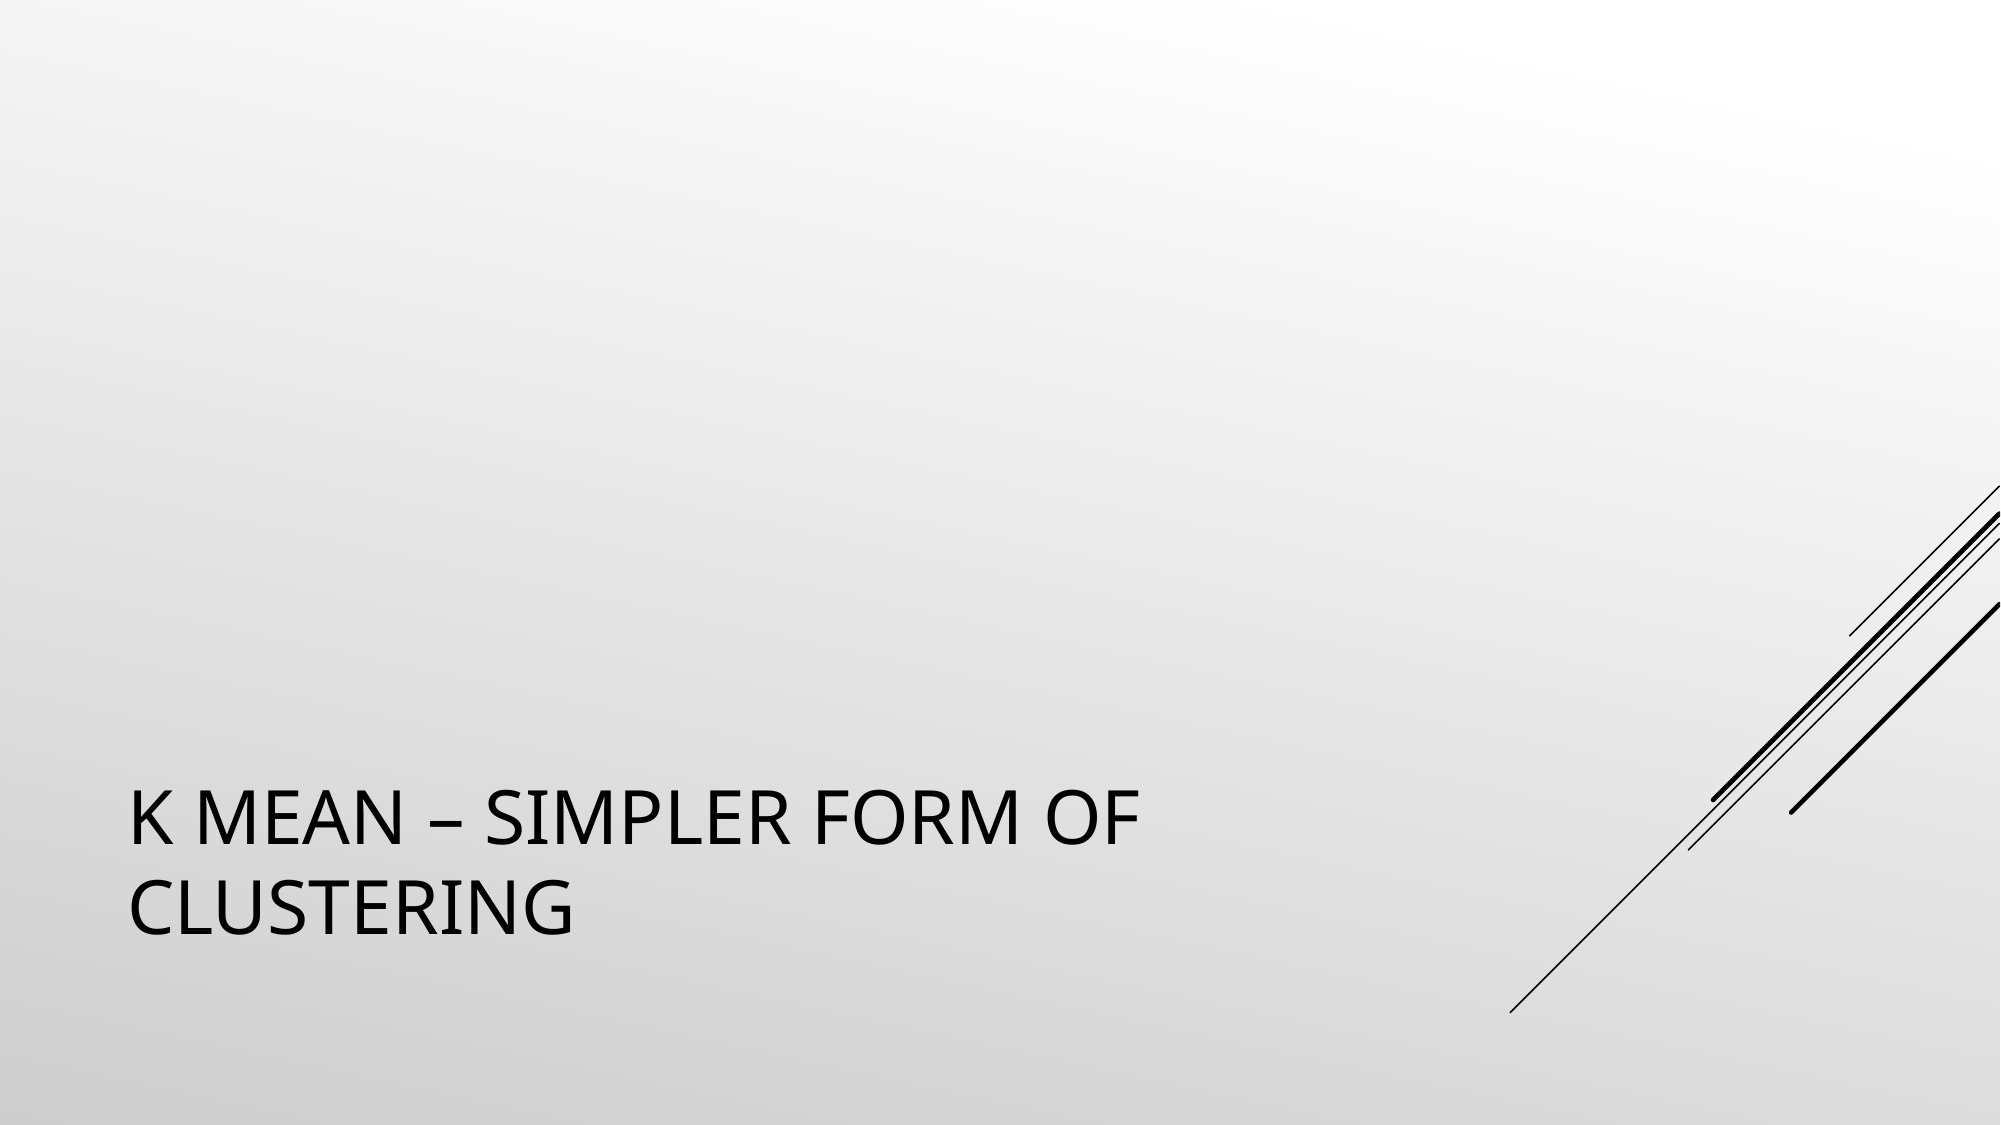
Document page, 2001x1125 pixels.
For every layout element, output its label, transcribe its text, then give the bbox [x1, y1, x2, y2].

title K mean – simpler form of clustering [112, 736, 1513, 984]
